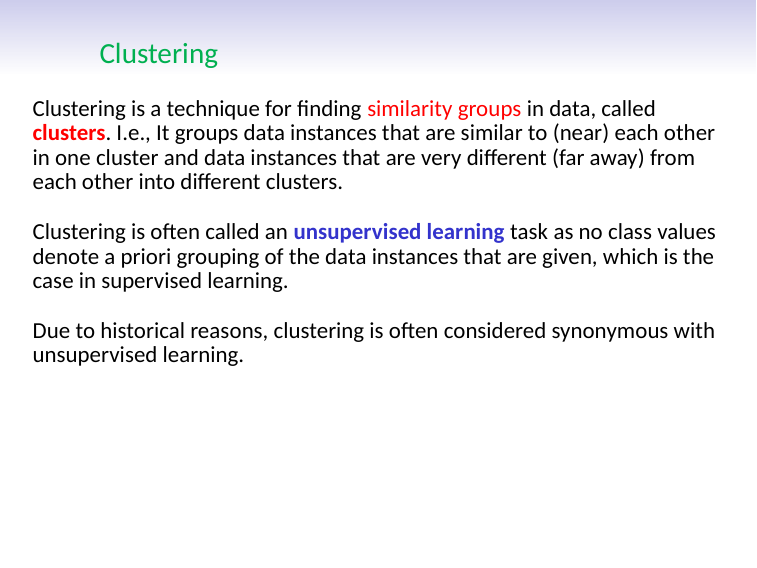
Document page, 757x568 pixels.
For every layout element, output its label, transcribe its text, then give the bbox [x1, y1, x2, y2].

picture [0, 0, 756, 74]
list Clustering is a technique for finding similarity groups in data, called clusters. I.e., It groups data instances that are similar to (near) each other in one cluster and data instances that are very different (far away) from each other into different clusters. Clustering is often called an unsupervised learning task as no class values denote a priori grouping of the data instances that are given, which is the case in supervised learning. Due to historical reasons, clustering is often considered synonymous with unsupervised learning. [32, 96, 727, 397]
title Clustering [99, 34, 657, 70]
